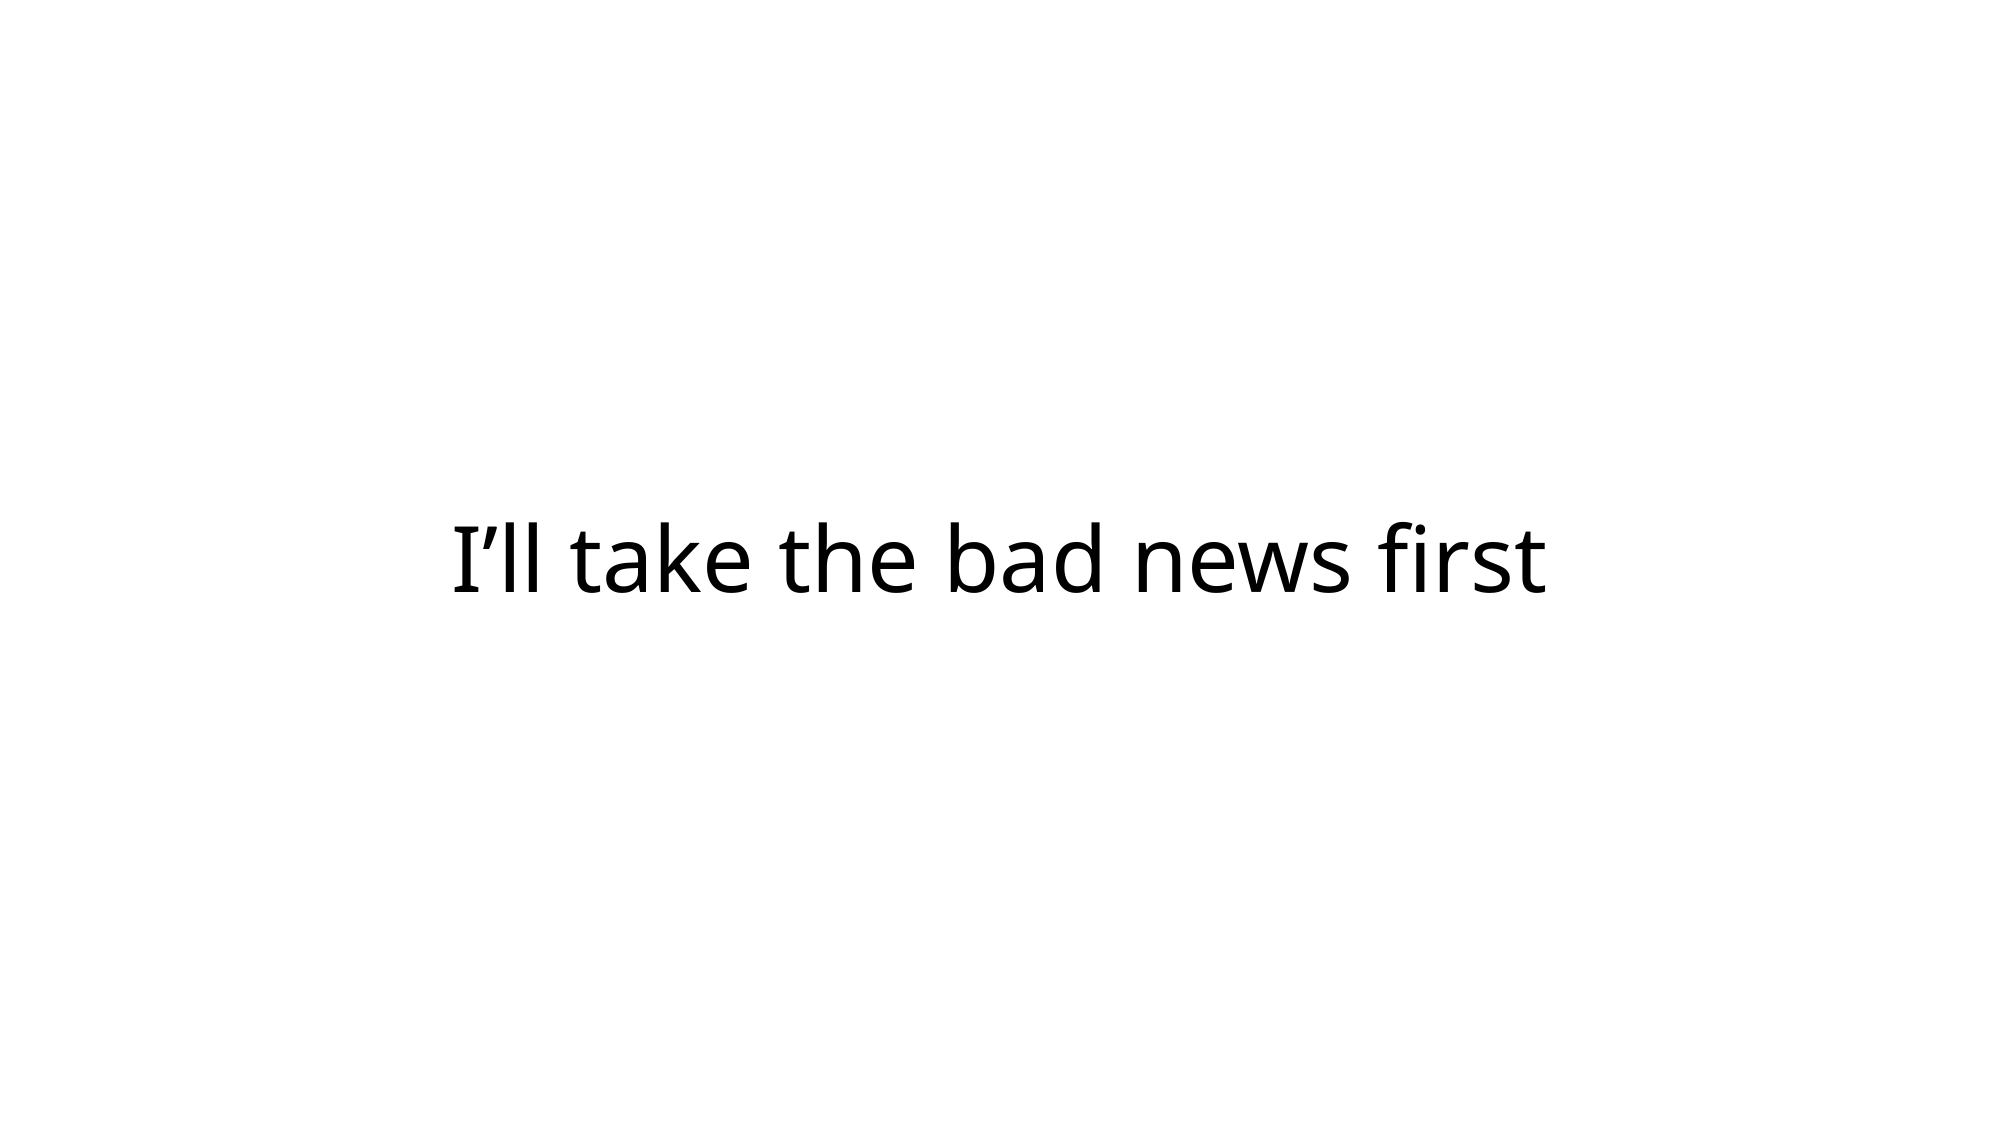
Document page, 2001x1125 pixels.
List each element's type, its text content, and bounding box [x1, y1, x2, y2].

title I’ll take the bad news first [249, 366, 1750, 759]
